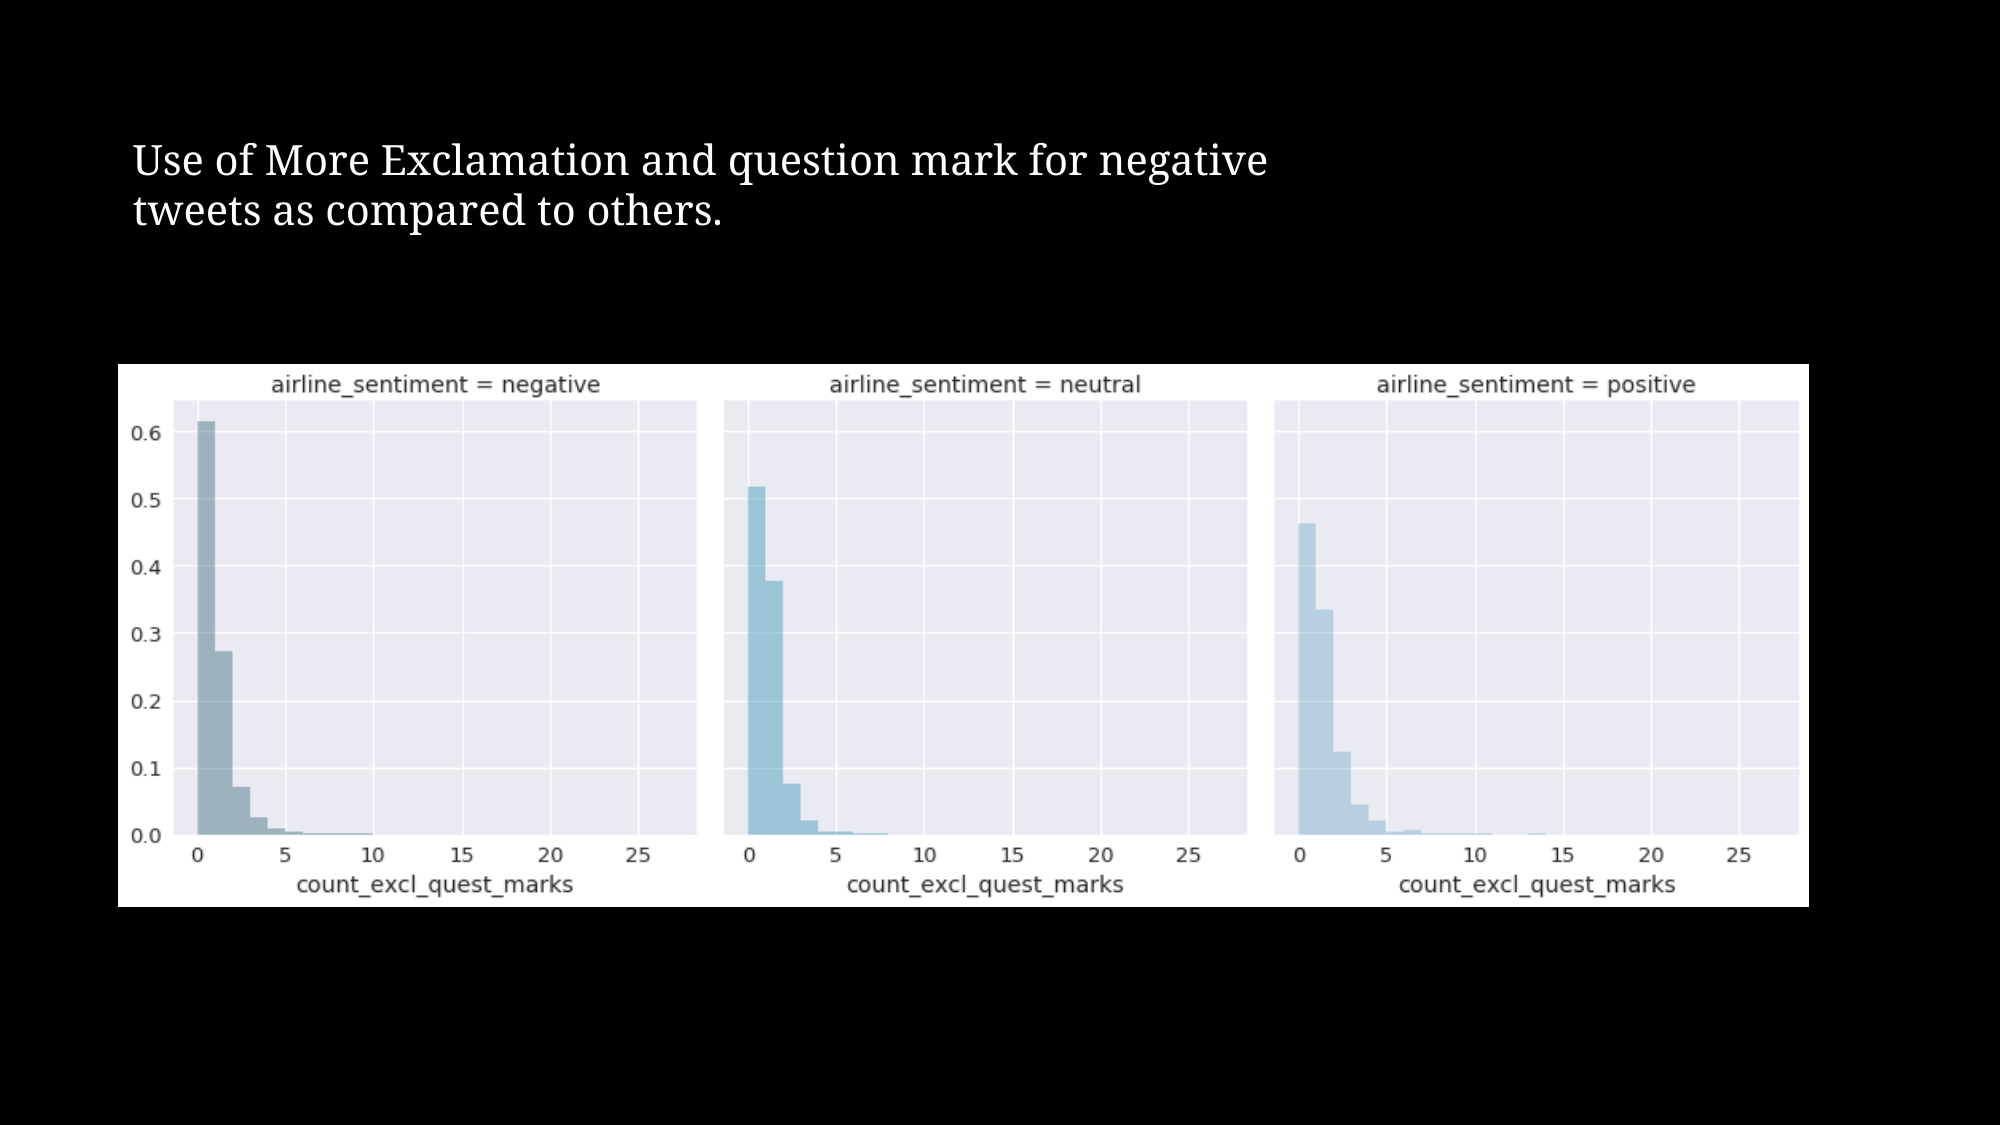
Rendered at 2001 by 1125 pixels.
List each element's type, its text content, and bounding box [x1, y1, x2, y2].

picture [117, 363, 1809, 907]
text_box Use of More Exclamation and question mark for negative tweets as compared to others. [117, 119, 1712, 286]
